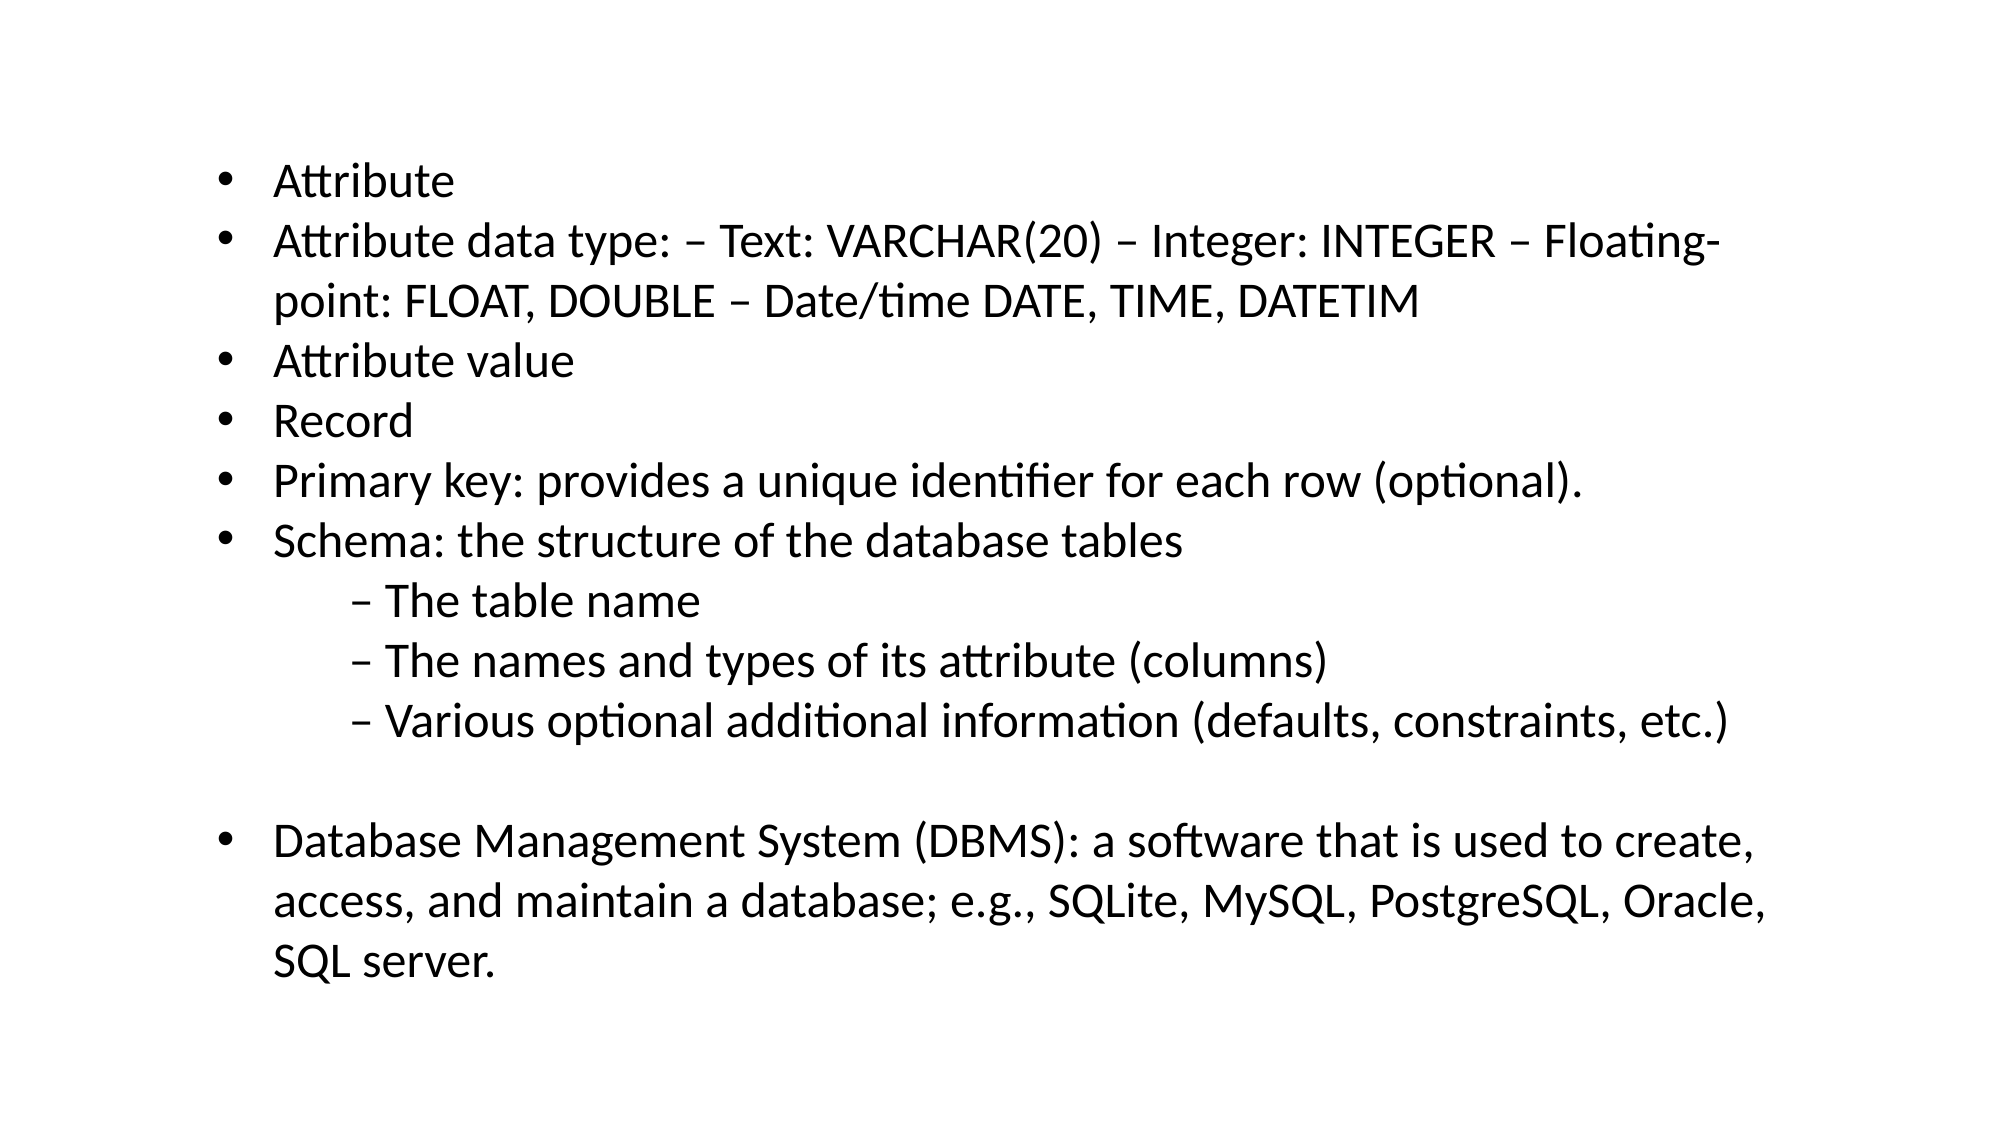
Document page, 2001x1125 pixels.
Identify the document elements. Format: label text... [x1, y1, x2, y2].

text_box Attribute Attribute data type: – Text: VARCHAR(20) – Integer: INTEGER – Floating-point: FLOAT, DOUBLE – Date/time DATE, TIME, DATETIM Attribute value Record Primary key: provides a unique identifier for each row (optional). Schema: the structure of the database tables – The table name – The names and types of its attribute (columns) – Various optional additional information (defaults, constraints, etc.) Database Management System (DBMS): a software that is used to create, access, and maintain a database; e.g., SQLite, MySQL, PostgreSQL, Oracle, SQL server. [202, 140, 1797, 996]
